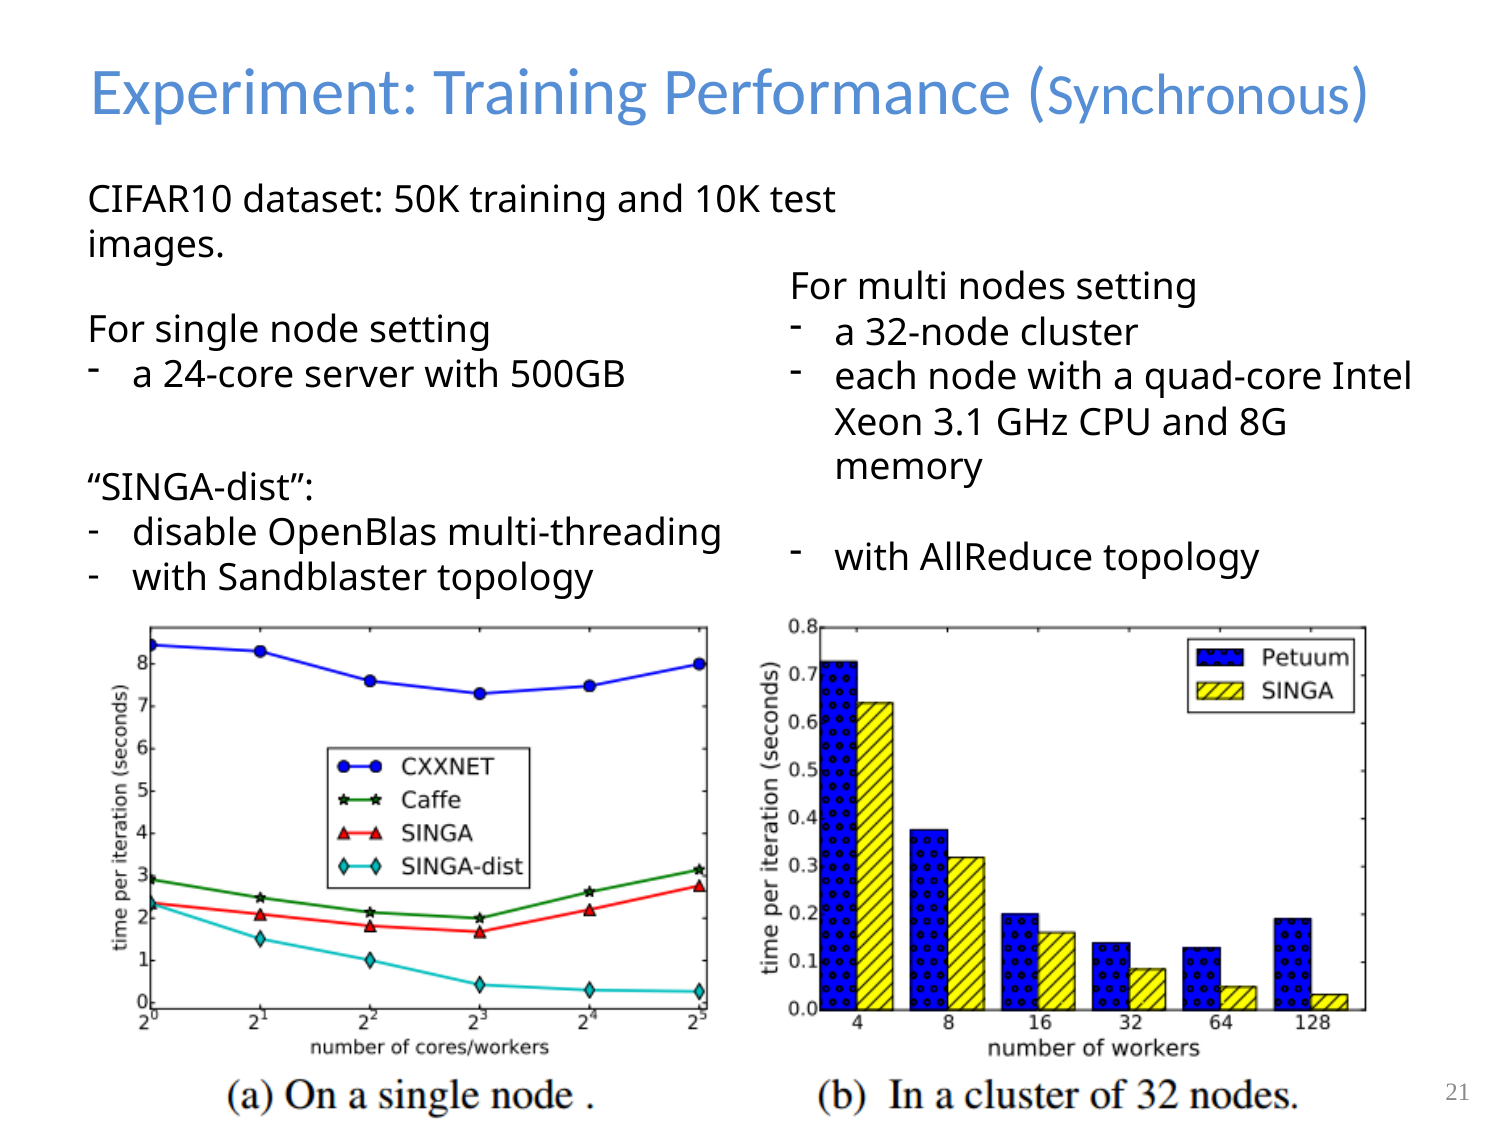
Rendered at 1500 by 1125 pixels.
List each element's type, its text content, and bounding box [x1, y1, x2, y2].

text_box CIFAR10 dataset: 50K training and 10K test images. For single node setting a 24-core server with 500GB “SINGA-dist”: disable OpenBlas multi-threading with Sandblaster topology [72, 167, 974, 605]
slide_number 21 [1377, 1060, 1486, 1121]
text_box For multi nodes setting a 32-node cluster each node with a quad-core Intel Xeon 3.1 GHz CPU and 8G memory with AllReduce topology [974, 255, 1436, 645]
title Experiment: Training Performance (Synchronous) [74, 26, 1426, 148]
picture [103, 602, 1373, 1123]
